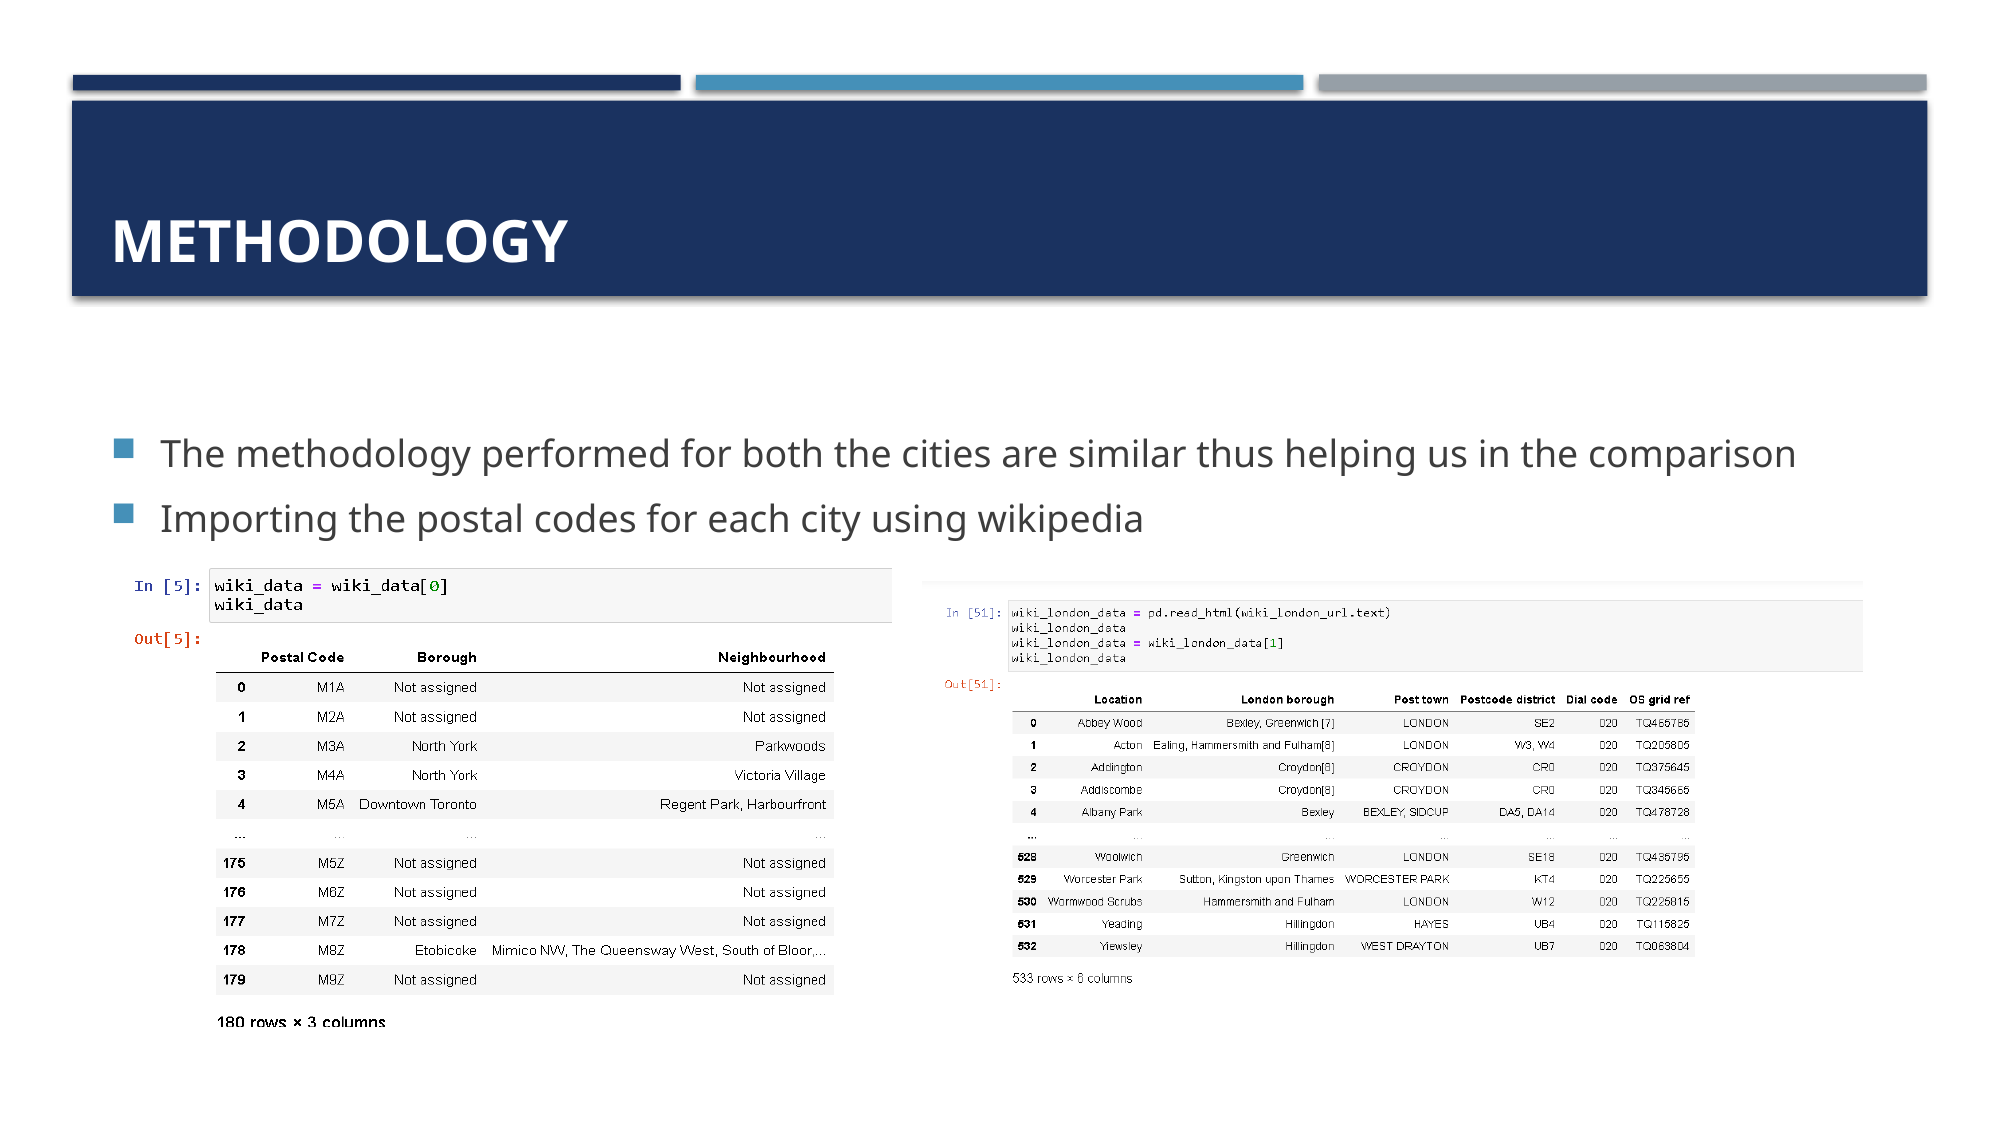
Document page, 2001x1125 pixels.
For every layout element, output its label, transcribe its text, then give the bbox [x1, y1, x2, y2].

title Methodology [95, 115, 1905, 282]
picture [107, 565, 892, 1028]
picture [921, 581, 1864, 1012]
list The methodology performed for both the cities are similar thus helping us in the comparison Importing the postal codes for each city using wikipedia [95, 357, 1905, 962]
